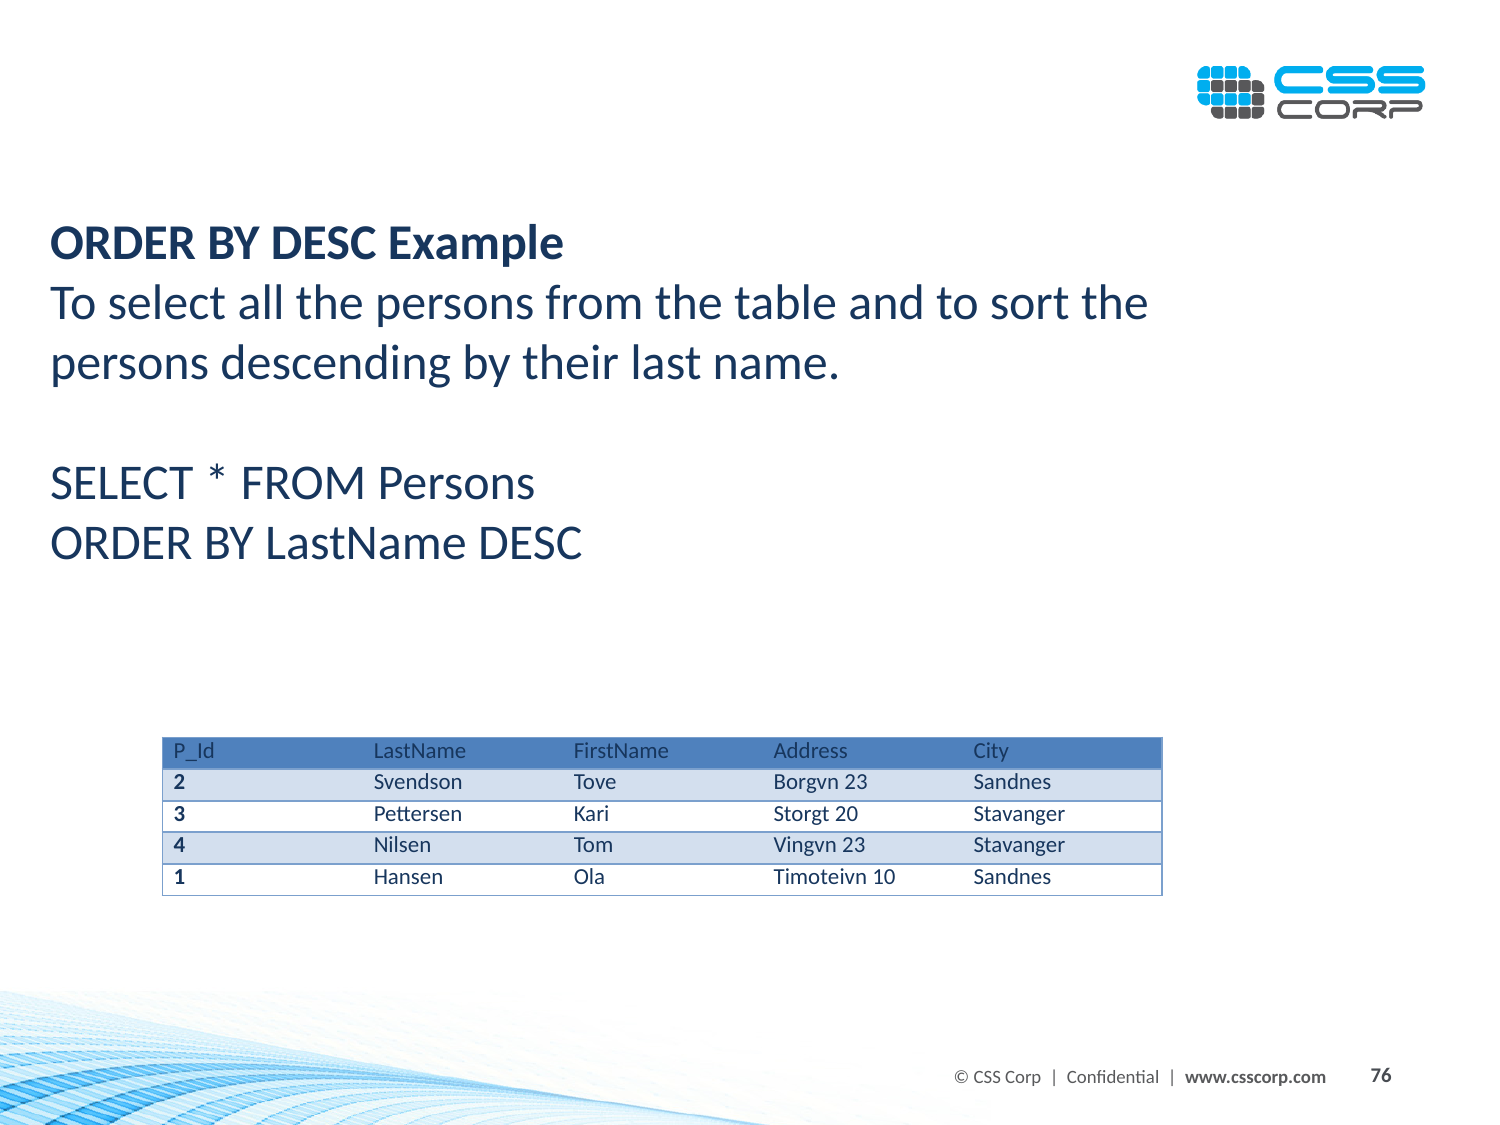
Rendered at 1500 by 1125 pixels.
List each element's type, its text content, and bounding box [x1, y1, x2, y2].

table_cell Vingvn 23 [762, 833, 962, 863]
table_cell Tove [562, 770, 762, 800]
table_header P_Id [163, 738, 362, 768]
table_cell Borgvn 23 [762, 770, 962, 800]
table_cell Sandnes [962, 770, 1161, 800]
table_cell 4 [163, 833, 362, 863]
table_cell Stavanger [962, 802, 1161, 831]
table_cell 1 [163, 865, 362, 895]
table_cell Ola [562, 865, 762, 895]
table_cell Stavanger [962, 833, 1161, 863]
table_cell Storgt 20 [762, 802, 962, 831]
table_cell Tom [562, 833, 762, 863]
picture [0, 987, 991, 1125]
table_header LastName [362, 738, 562, 768]
table_header FirstName [562, 738, 762, 768]
table_cell Hansen [362, 865, 562, 895]
table_cell 2 [163, 770, 362, 800]
table_header City [962, 738, 1161, 768]
table_cell Timoteivn 10 [762, 865, 962, 895]
table_header Address [762, 738, 962, 768]
table_cell Pettersen [362, 802, 562, 831]
table_cell Svendson [362, 770, 562, 800]
table_cell Kari [562, 802, 762, 831]
table_cell Sandnes [962, 865, 1161, 895]
table_cell Nilsen [362, 833, 562, 863]
table_cell 3 [163, 802, 362, 831]
picture [1197, 66, 1428, 119]
text_box ORDER BY DESC Example To select all the persons from the table and to sort the persons descending by their last name. SELECT * FROM Persons ORDER BY LastName DESC [49, 201, 1238, 577]
